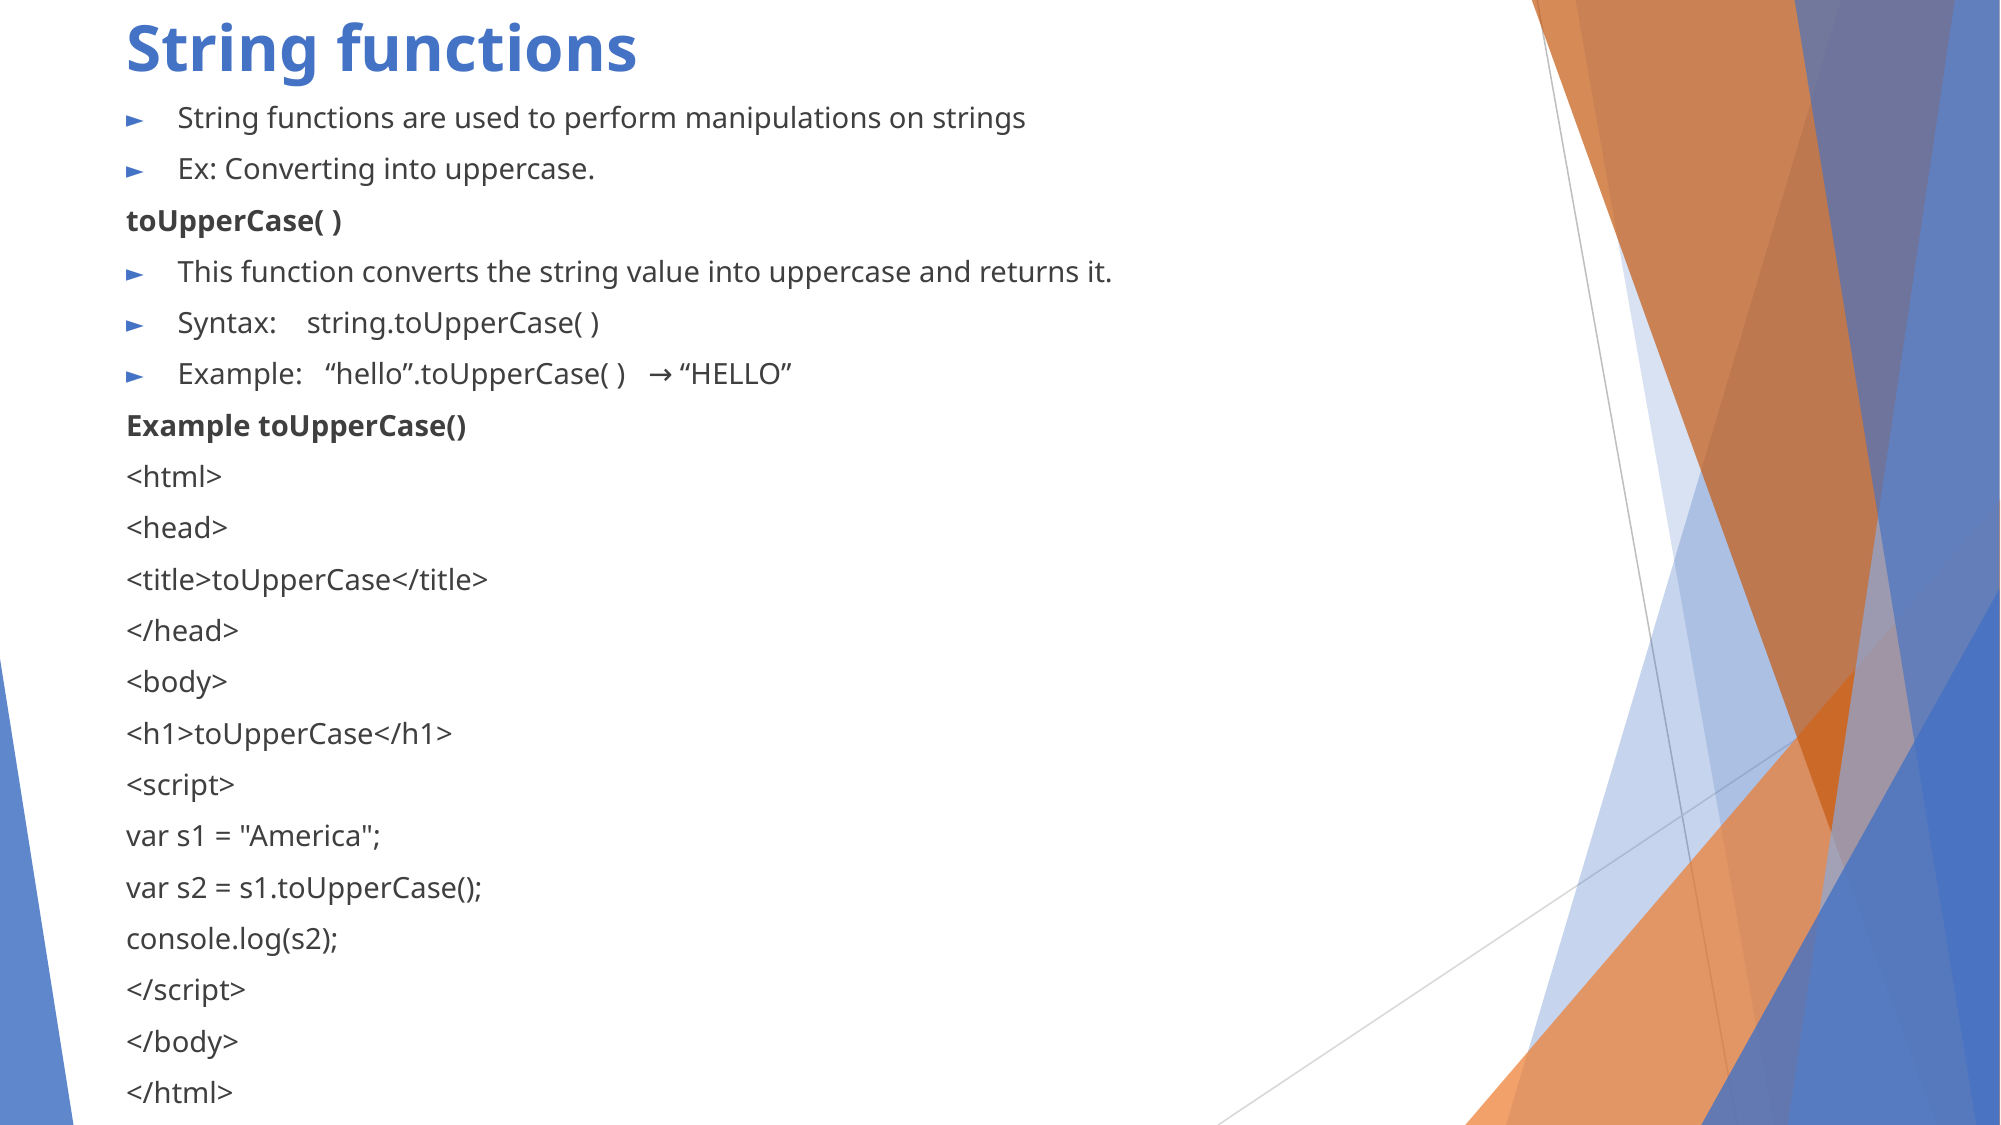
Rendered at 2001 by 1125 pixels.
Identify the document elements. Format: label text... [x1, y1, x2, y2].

list String functions are used to perform manipulations on strings Ex: Converting into uppercase. toUpperCase( ) This function converts the string value into uppercase and returns it. Syntax: string.toUpperCase( ) Example: “hello”.toUpperCase( ) → “HELLO” Example toUpperCase() <html> <head> <title>toUpperCase</title> </head> <body> <h1>toUpperCase</h1> <script> var s1 = "America"; var s2 = s1.toUpperCase(); console.log(s2); </script> </body> </html> [111, 91, 1522, 1125]
title String functions [111, 0, 1522, 91]
